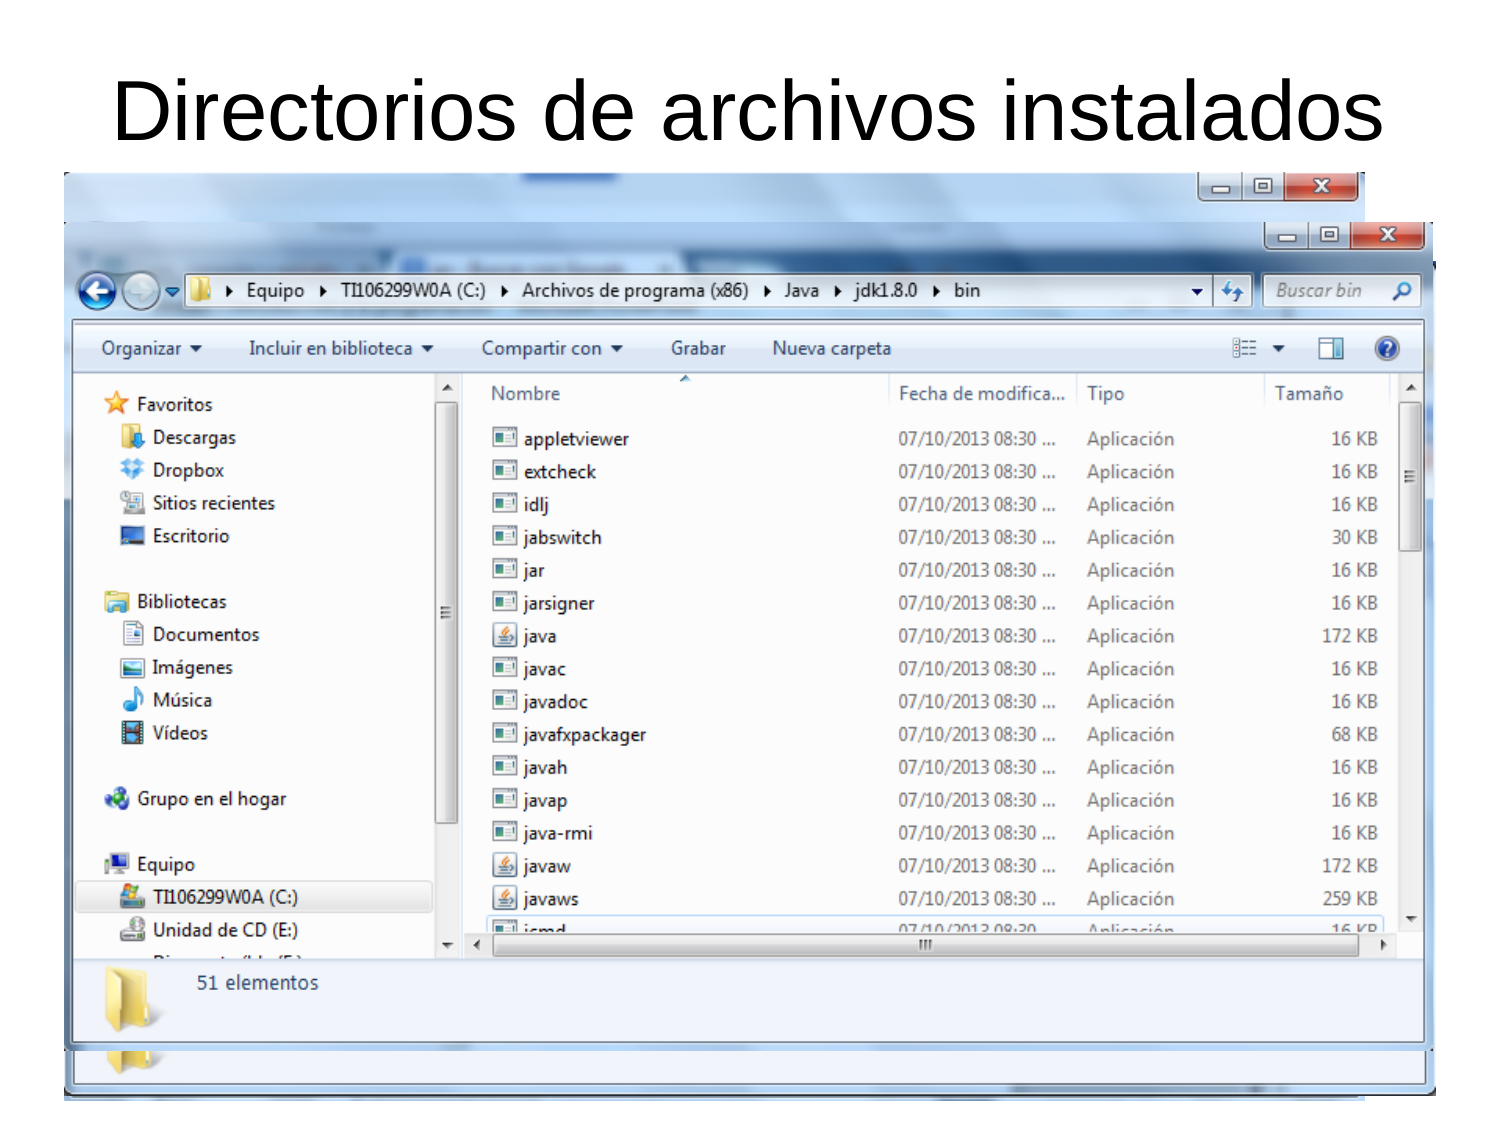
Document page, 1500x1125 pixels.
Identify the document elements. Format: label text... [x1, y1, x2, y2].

picture [64, 172, 1436, 1101]
title Directorios de archivos instalados [75, 34, 1426, 177]
